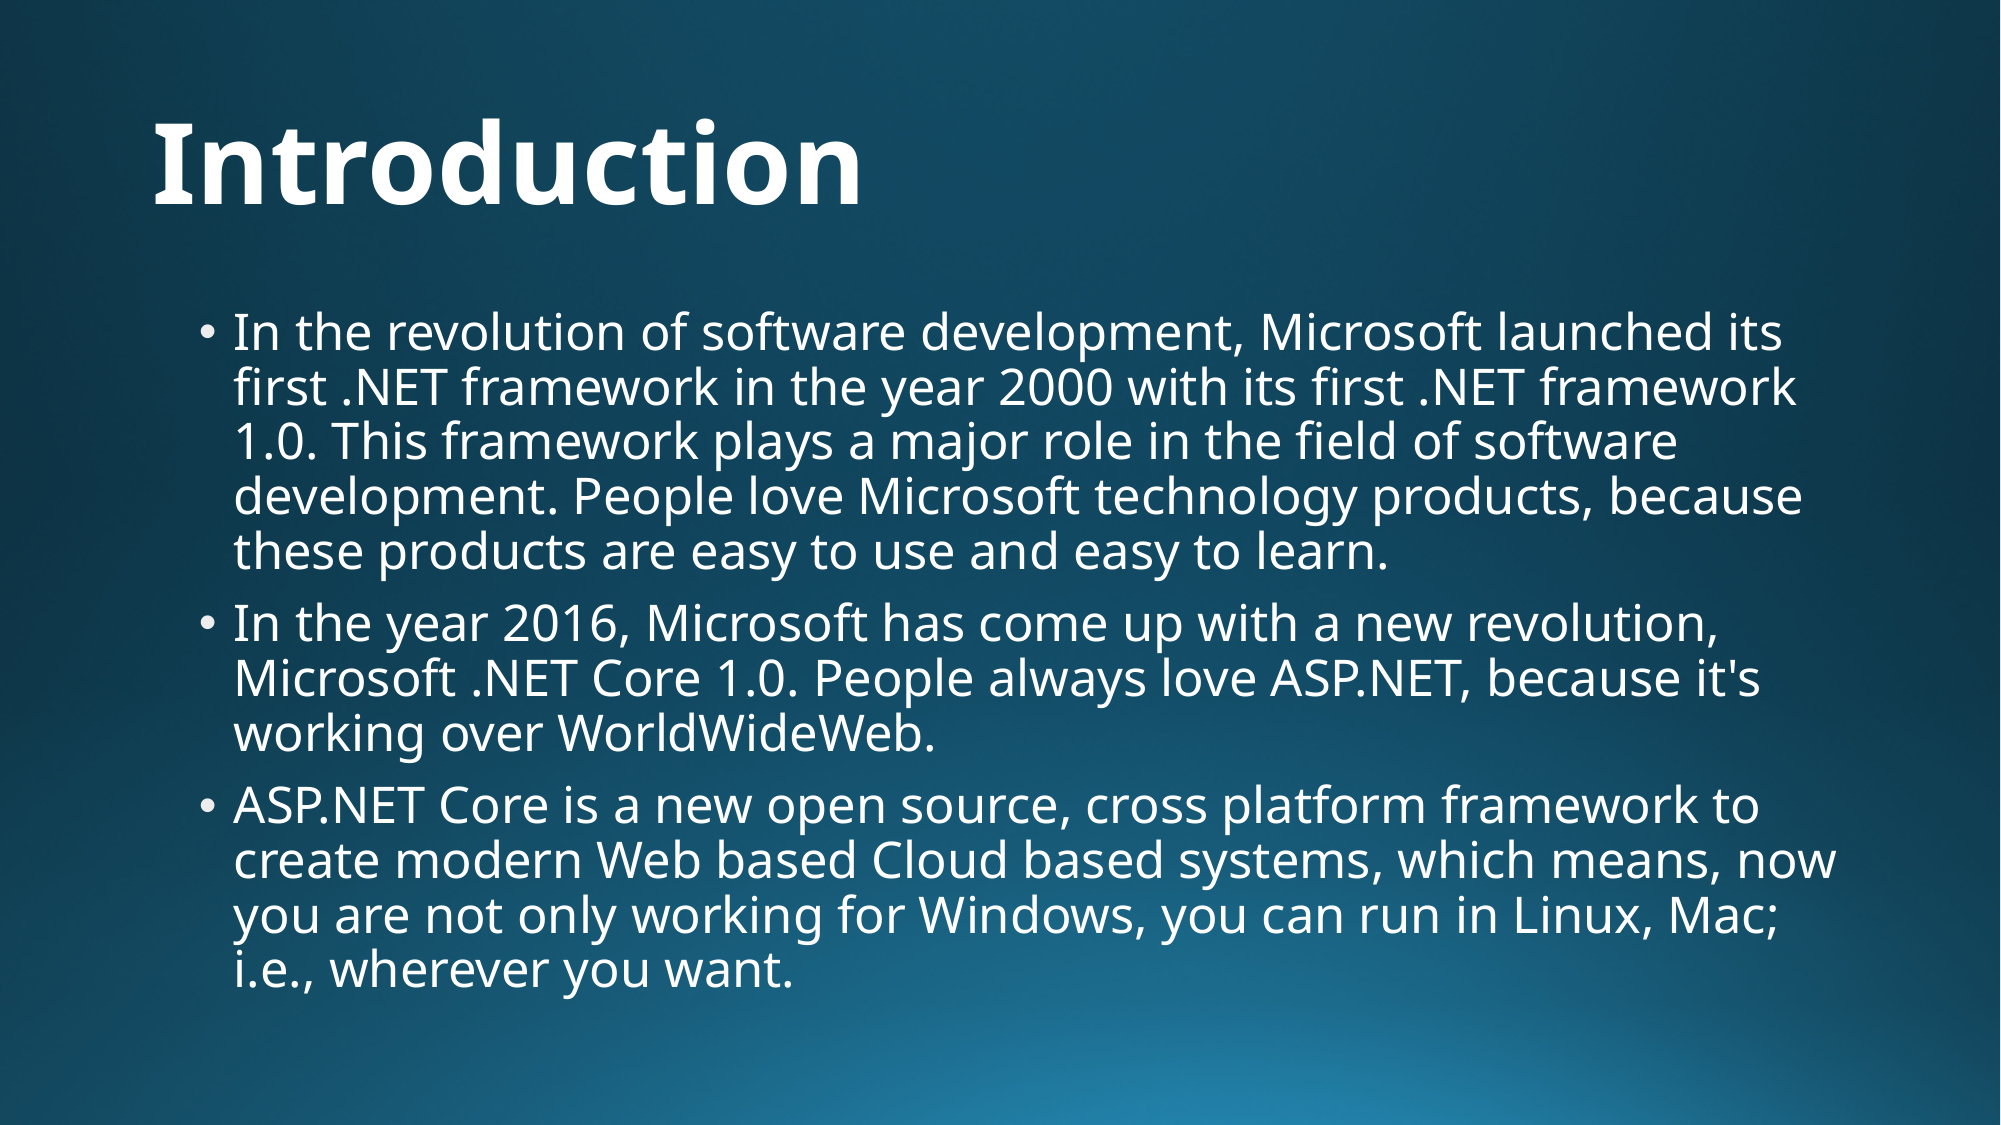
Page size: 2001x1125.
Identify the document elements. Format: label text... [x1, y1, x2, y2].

title Introduction [137, 59, 1863, 278]
list In the revolution of software development, Microsoft launched its first .NET framework in the year 2000 with its first .NET framework 1.0. This framework plays a major role in the field of software development. People love Microsoft technology products, because these products are easy to use and easy to learn. In the year 2016, Microsoft has come up with a new revolution, Microsoft .NET Core 1.0. People always love ASP.NET, because it's working over WorldWideWeb. ASP.NET Core is a new open source, cross platform framework to create modern Web based Cloud based systems, which means, now you are not only working for Windows, you can run in Linux, Mac; i.e., wherever you want. [183, 299, 1863, 1014]
picture [0, 0, 2001, 1125]
